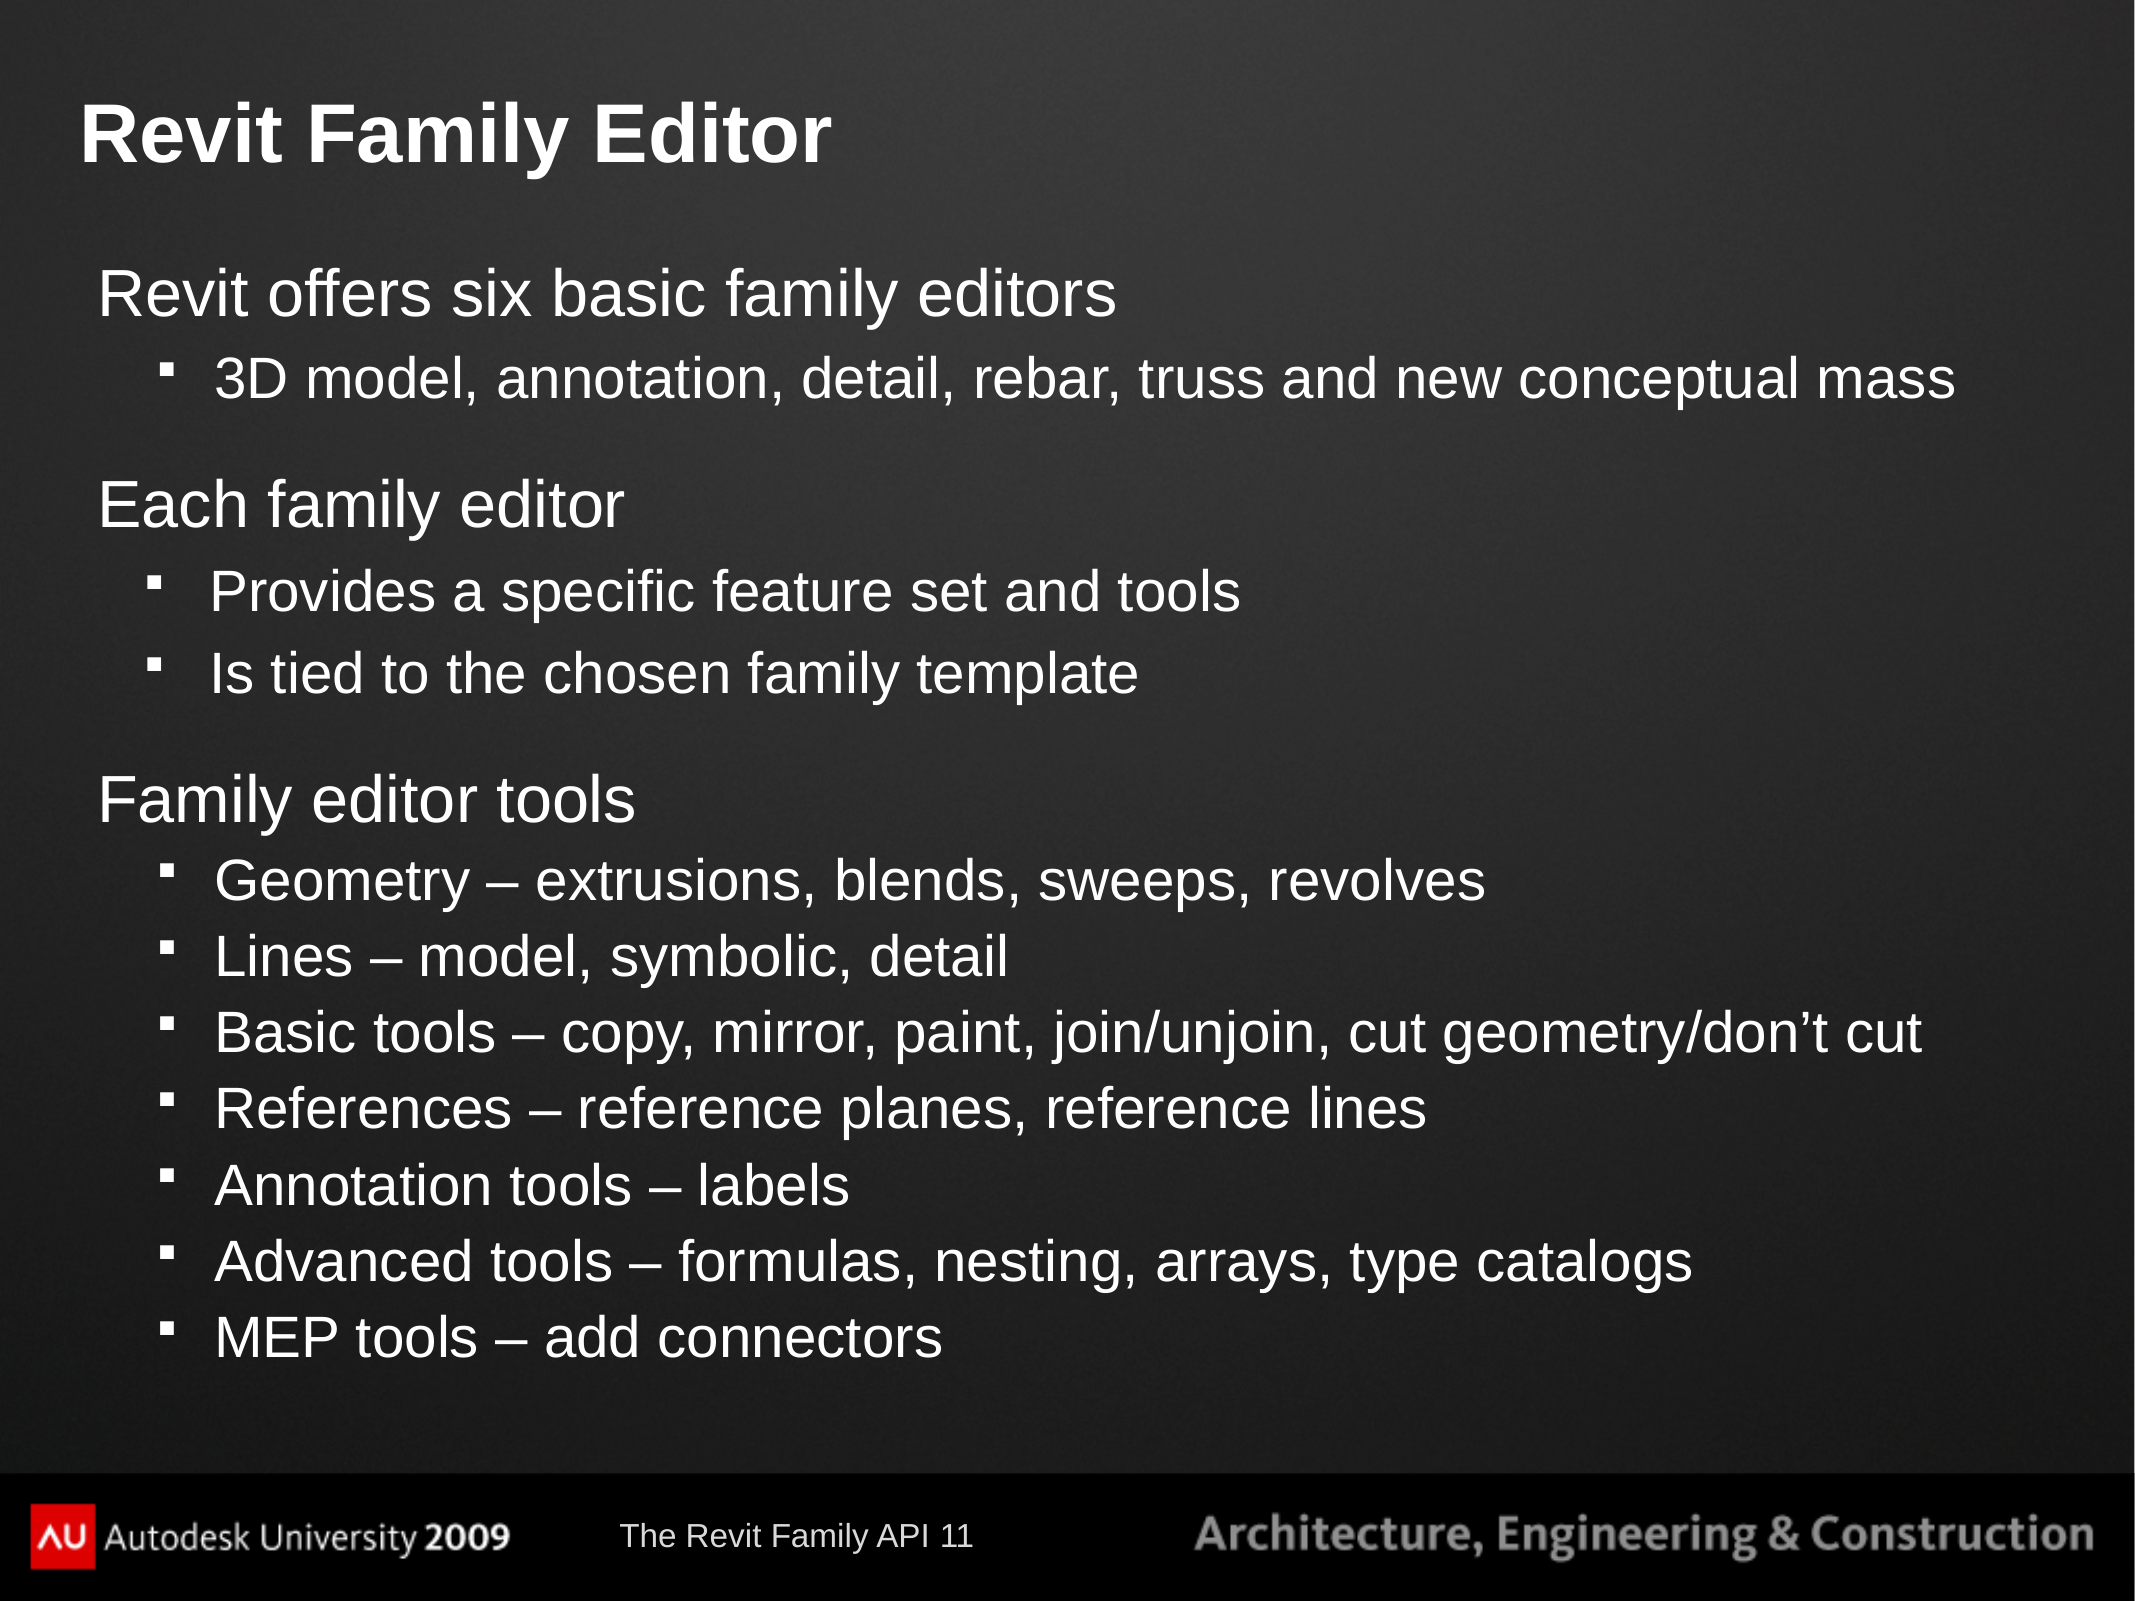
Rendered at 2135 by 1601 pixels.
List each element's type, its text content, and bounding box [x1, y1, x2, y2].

title Revit Family Editor [79, 12, 2010, 246]
list Revit offers six basic family editors 3D model, annotation, detail, rebar, truss and new conceptual mass Each family editor Provides a specific feature set and tools Is tied to the chosen family template Family editor tools Geometry – extrusions, blends, sweeps, revolves Lines – model, symbolic, detail Basic tools – copy, mirror, paint, join/unjoin, cut geometry/don’t cut References – reference planes, reference lines Annotation tools – labels Advanced tools – formulas, nesting, arrays, type catalogs MEP tools – add connectors [96, 249, 2056, 1389]
picture [0, 0, 2135, 1601]
